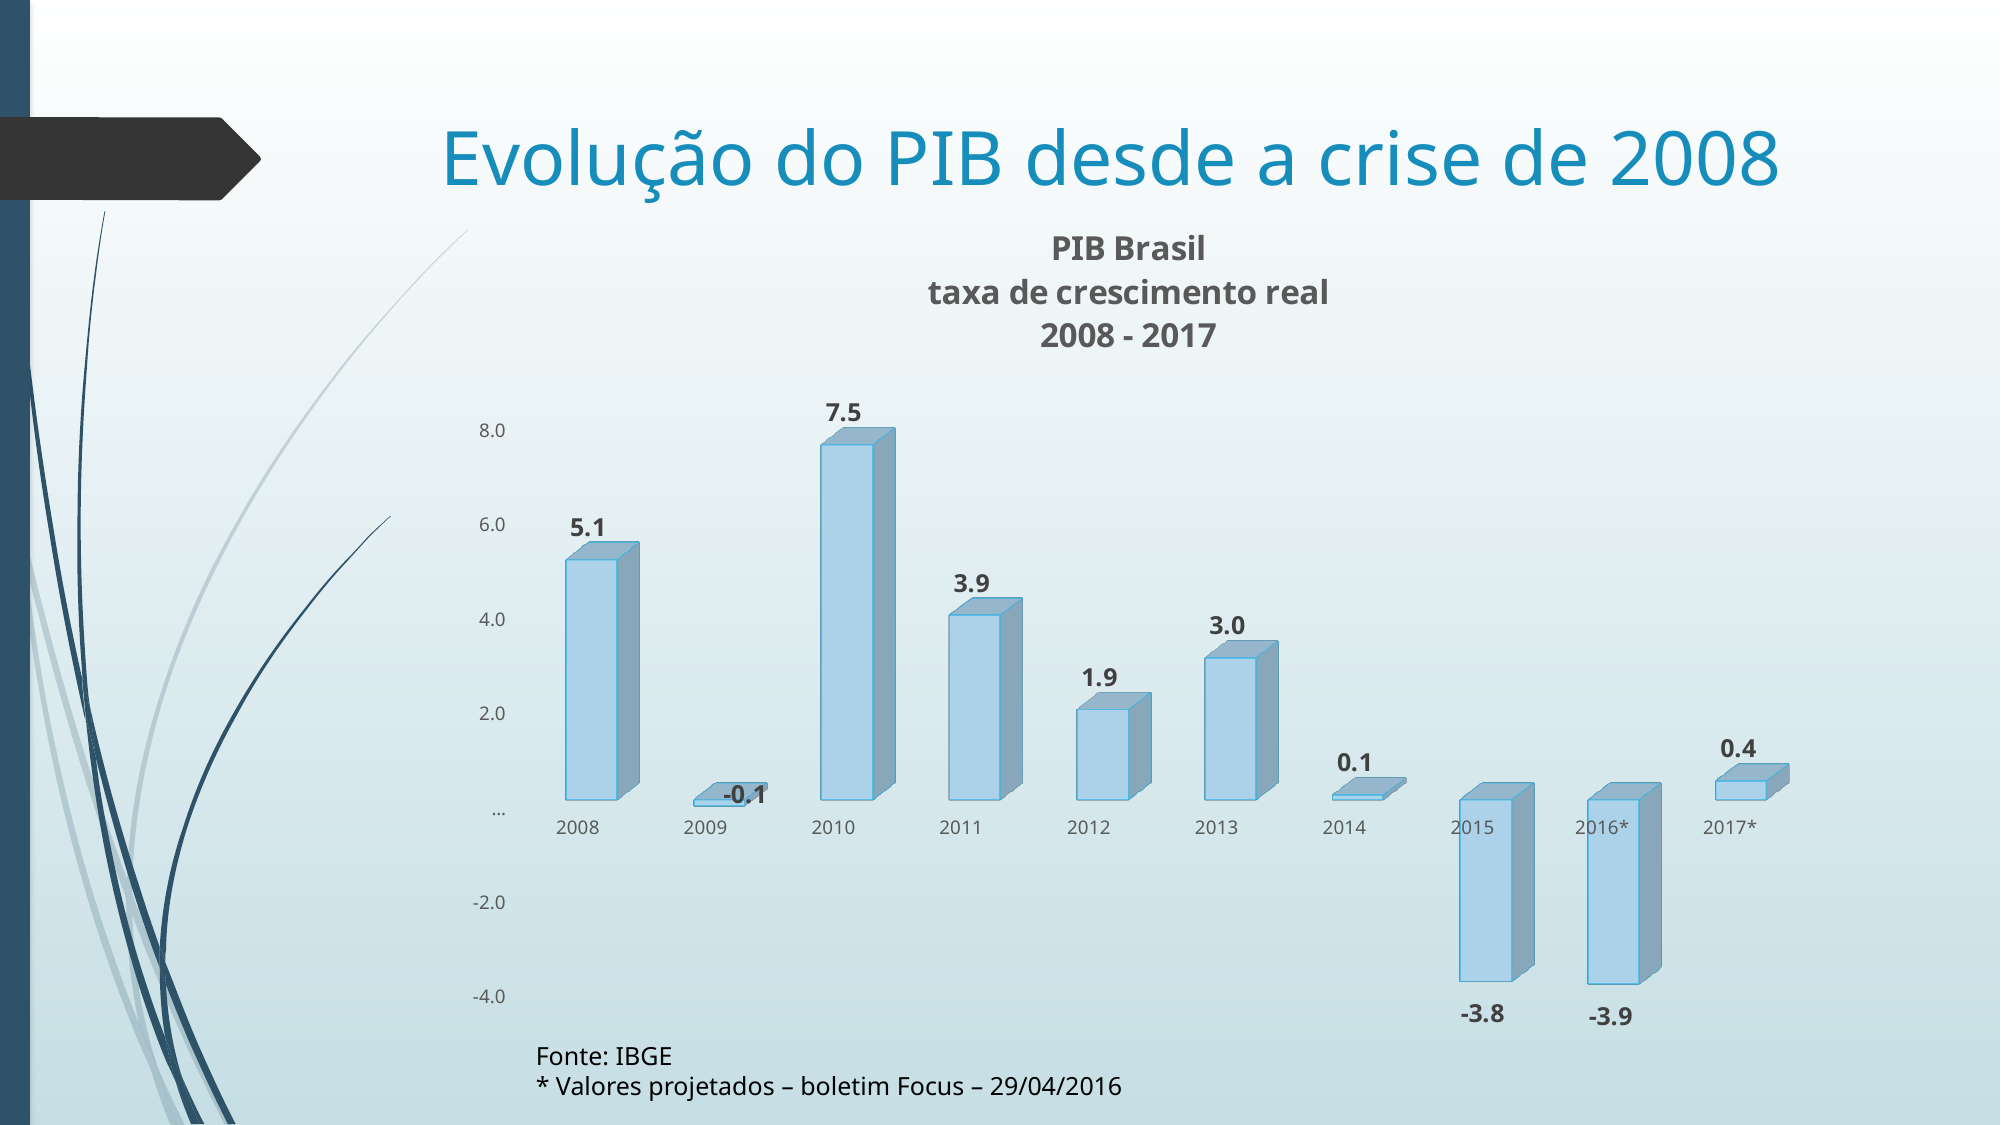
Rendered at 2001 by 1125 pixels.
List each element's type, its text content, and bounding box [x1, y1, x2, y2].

title Evolução do PIB desde a crise de 2008 [425, 102, 1888, 205]
chart [424, 205, 1888, 1034]
text_box Fonte: IBGE * Valores projetados – boletim Focus – 29/04/2016 [521, 1042, 1307, 1108]
